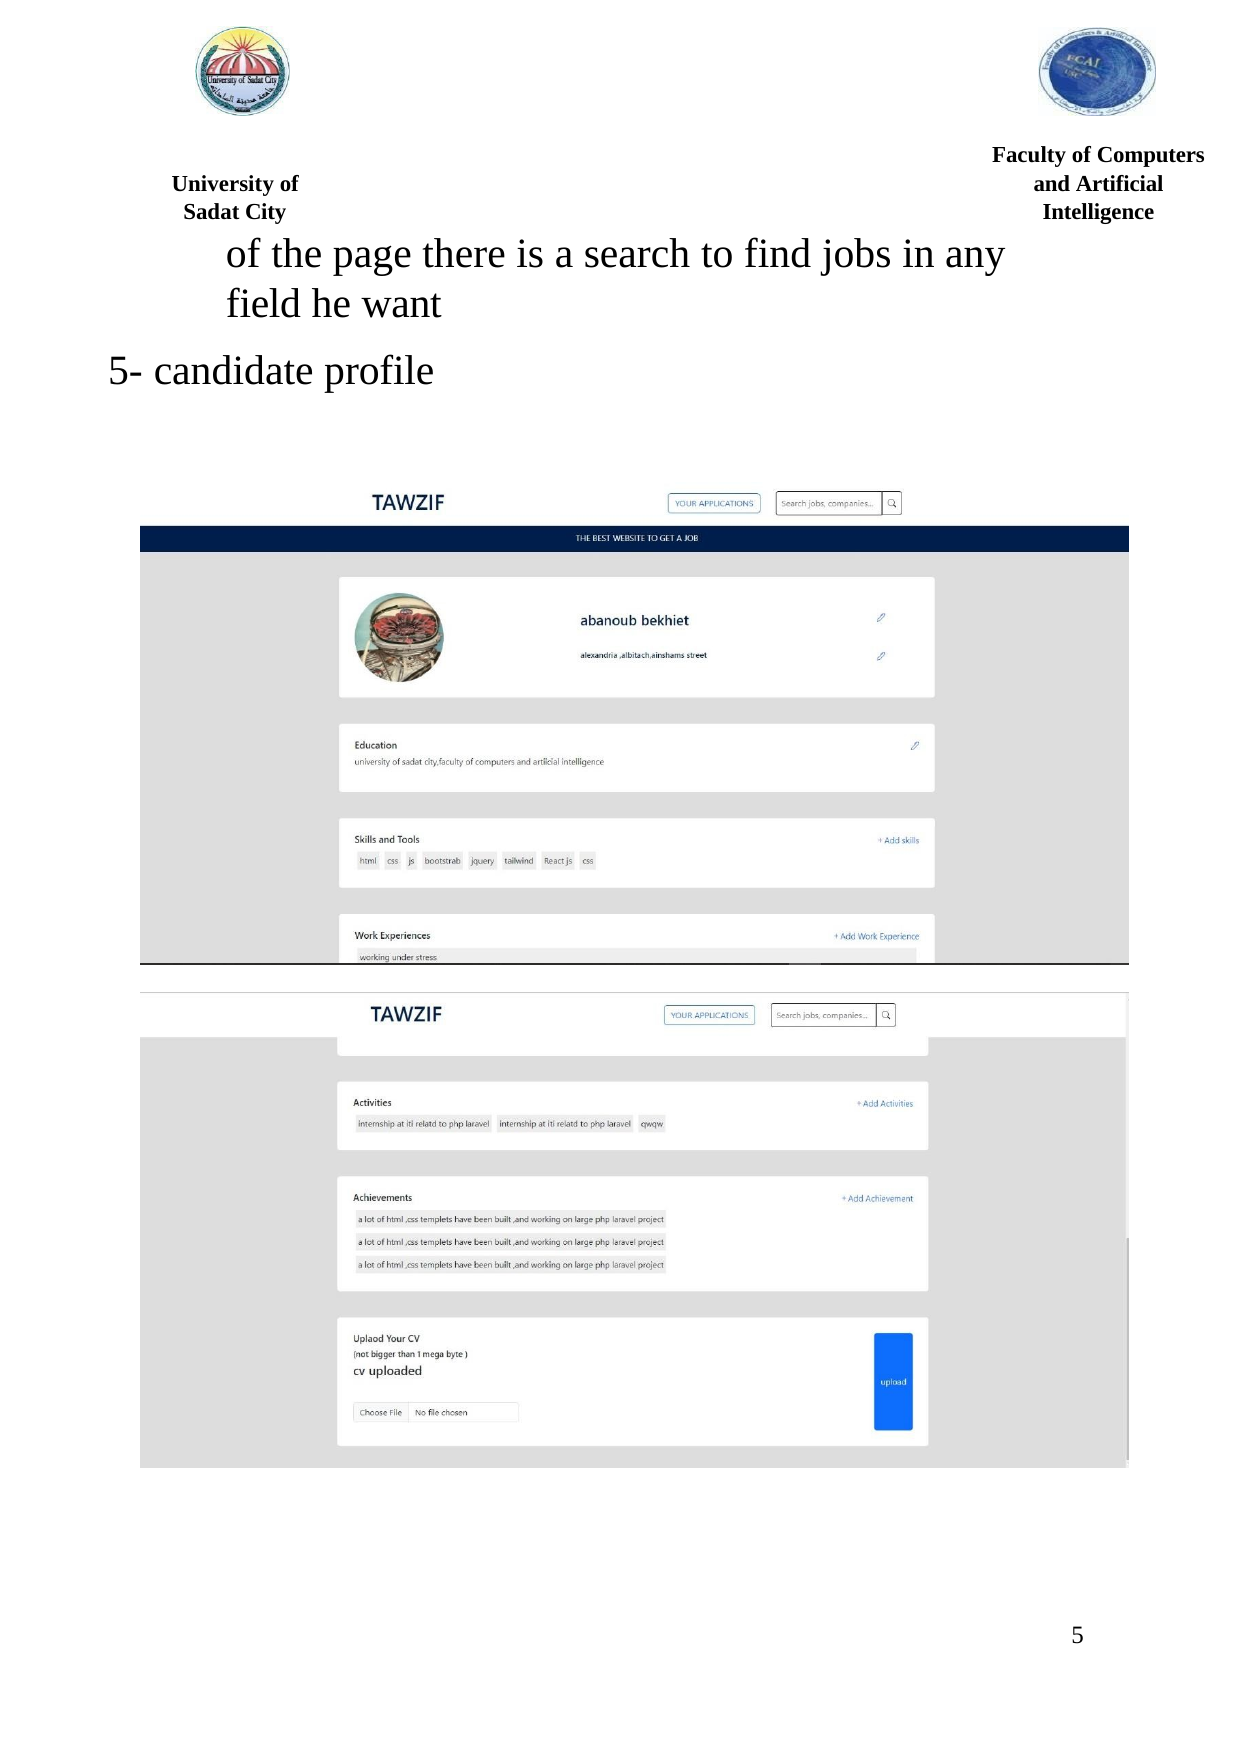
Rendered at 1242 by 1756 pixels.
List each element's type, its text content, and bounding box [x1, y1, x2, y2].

picture [140, 991, 1129, 1469]
picture [1038, 27, 1156, 116]
text_box University of Sadat City [169, 166, 301, 222]
slide_number 5 [1065, 1618, 1105, 1756]
picture [194, 26, 290, 116]
text_box of the page there is a search to find jobs in any field he want 5- candidate profile [106, 222, 1092, 394]
text_box Faculty of Computers and Artificial Intelligence [988, 137, 1207, 225]
picture [140, 482, 1129, 965]
